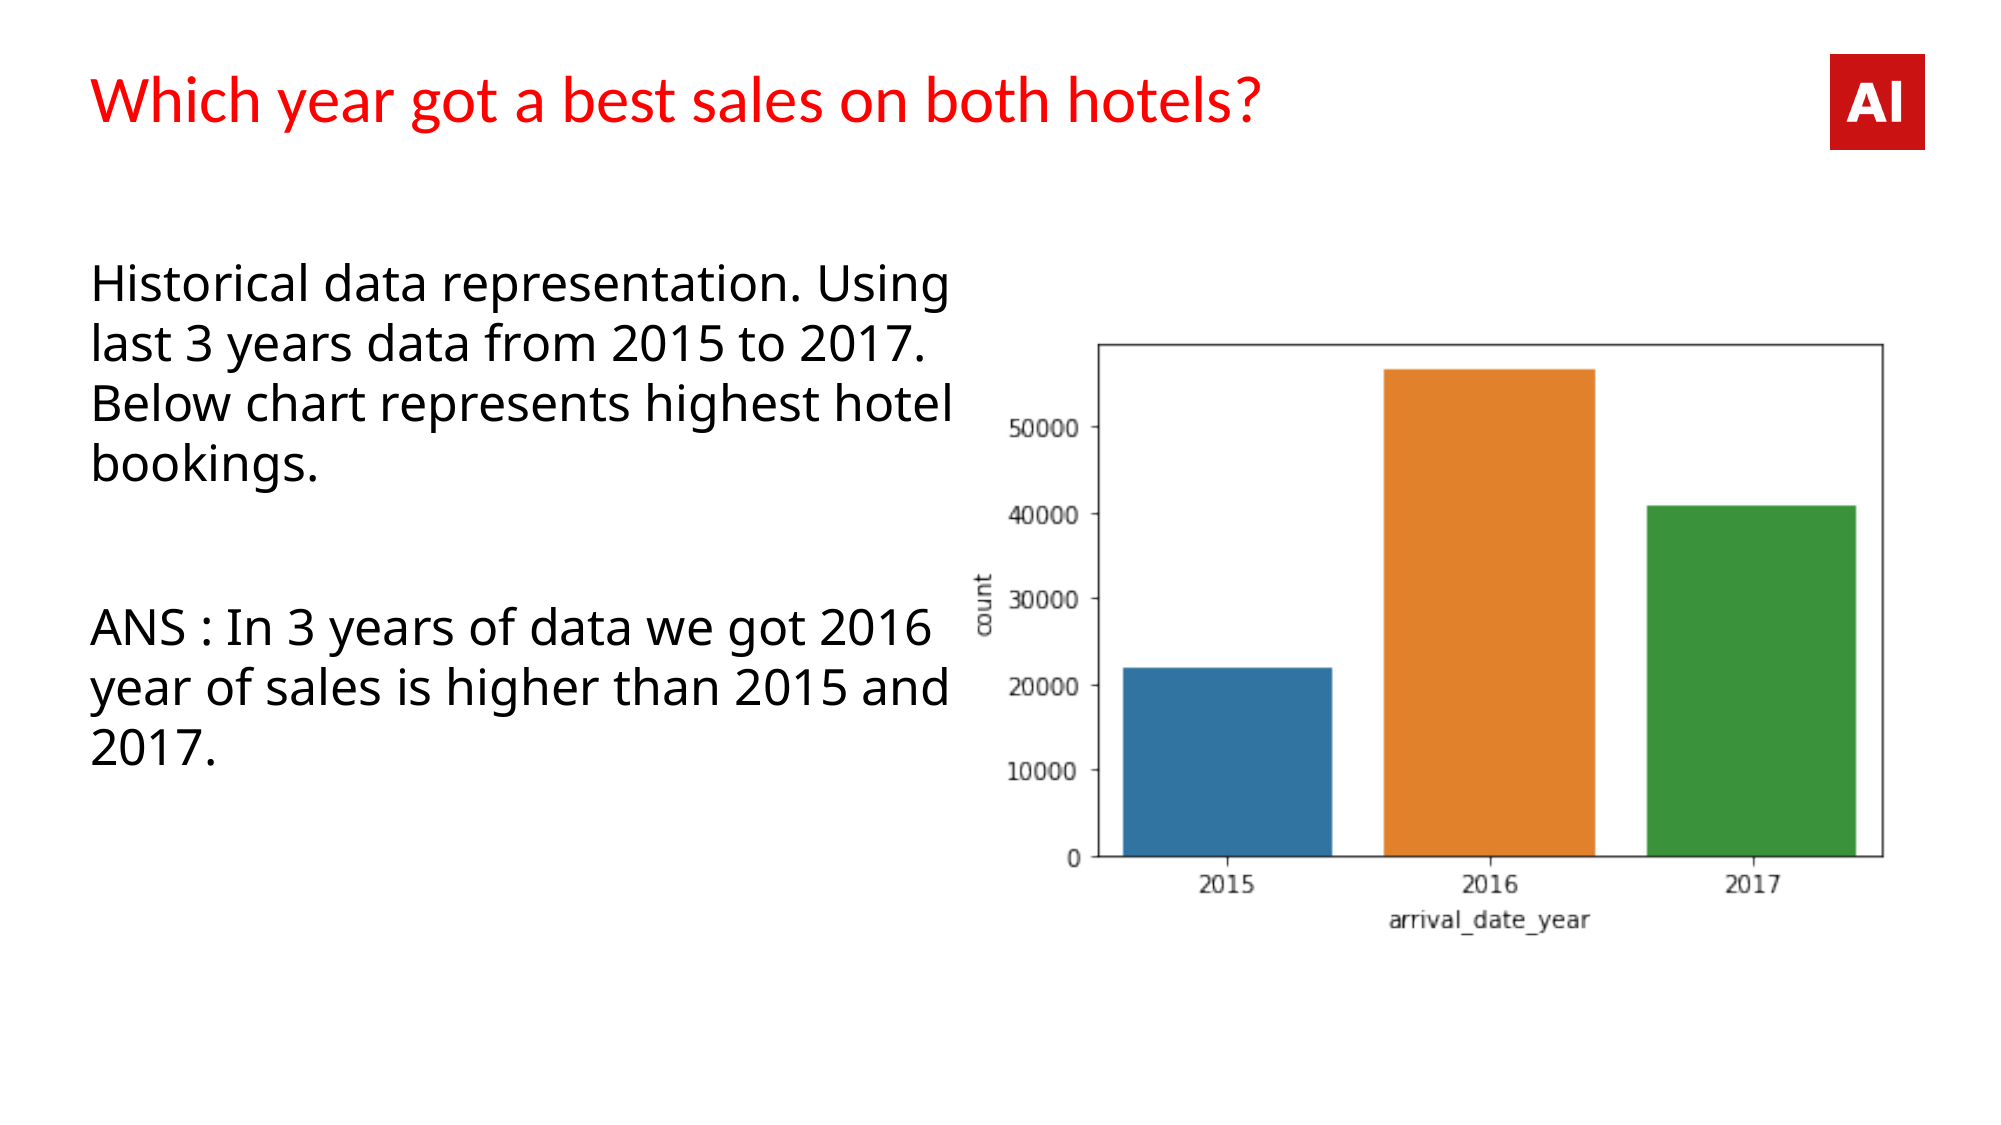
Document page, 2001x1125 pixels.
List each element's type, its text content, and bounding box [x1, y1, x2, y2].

text_box Historical data representation. Using last 3 years data from 2015 to 2017. Below chart represents highest hotel bookings. [75, 243, 1000, 499]
title Which year got a best sales on both hotels? [75, 32, 1677, 171]
picture [1829, 54, 1926, 151]
text_box ANS : In 3 years of data we got 2016 year of sales is higher than 2015 and 2017. [75, 588, 952, 784]
picture [957, 330, 1899, 948]
